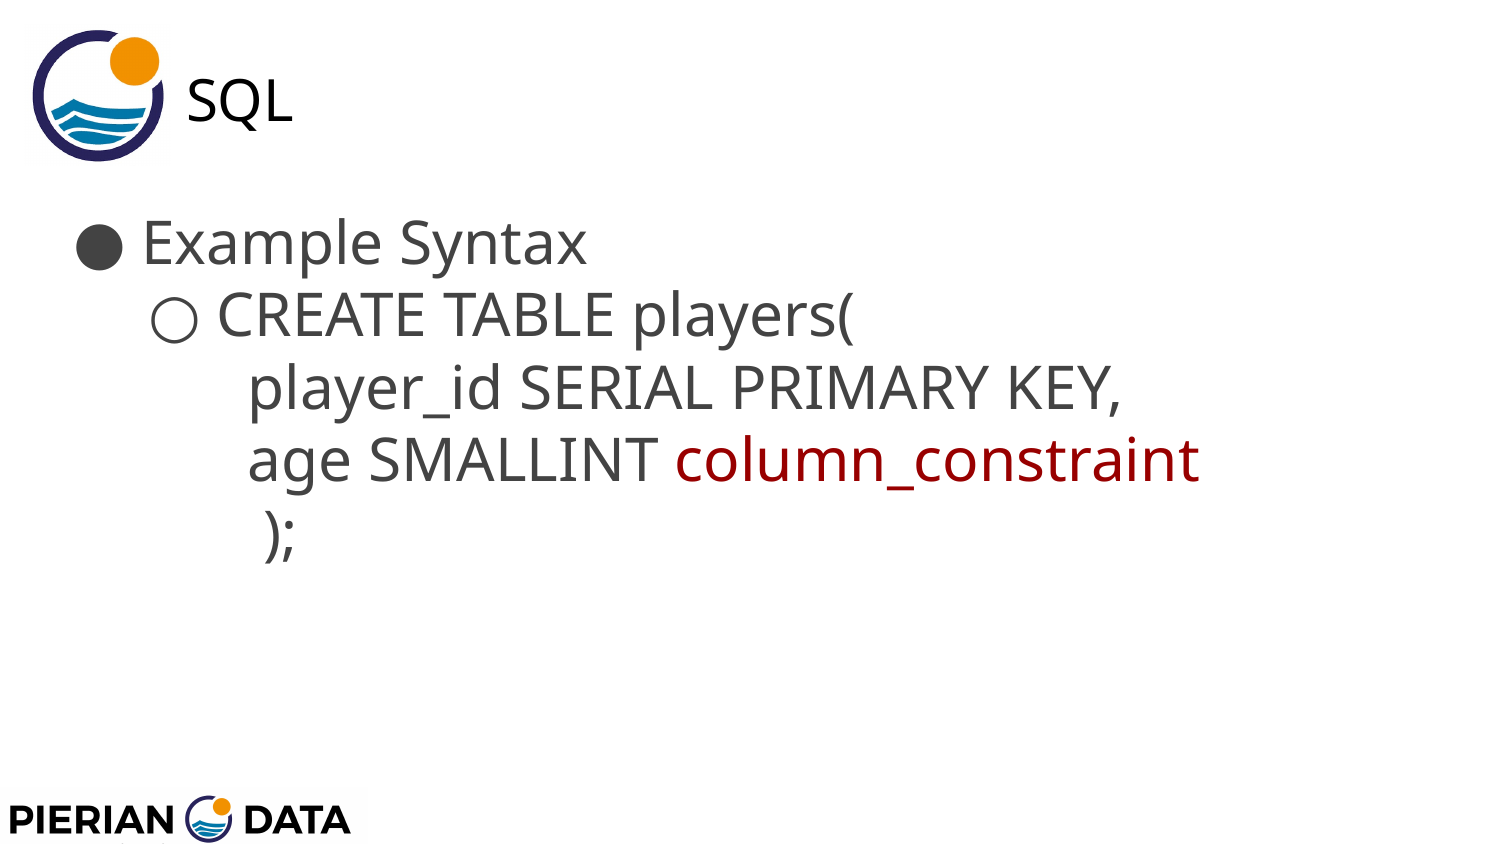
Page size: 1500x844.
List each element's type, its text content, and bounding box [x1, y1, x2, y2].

title SQL [176, 48, 1449, 143]
picture [0, 787, 368, 844]
picture [24, 24, 172, 167]
list Example Syntax CREATE TABLE players( player_id SERIAL PRIMARY KEY, age SMALLINT column_constraint ); [51, 189, 1500, 750]
